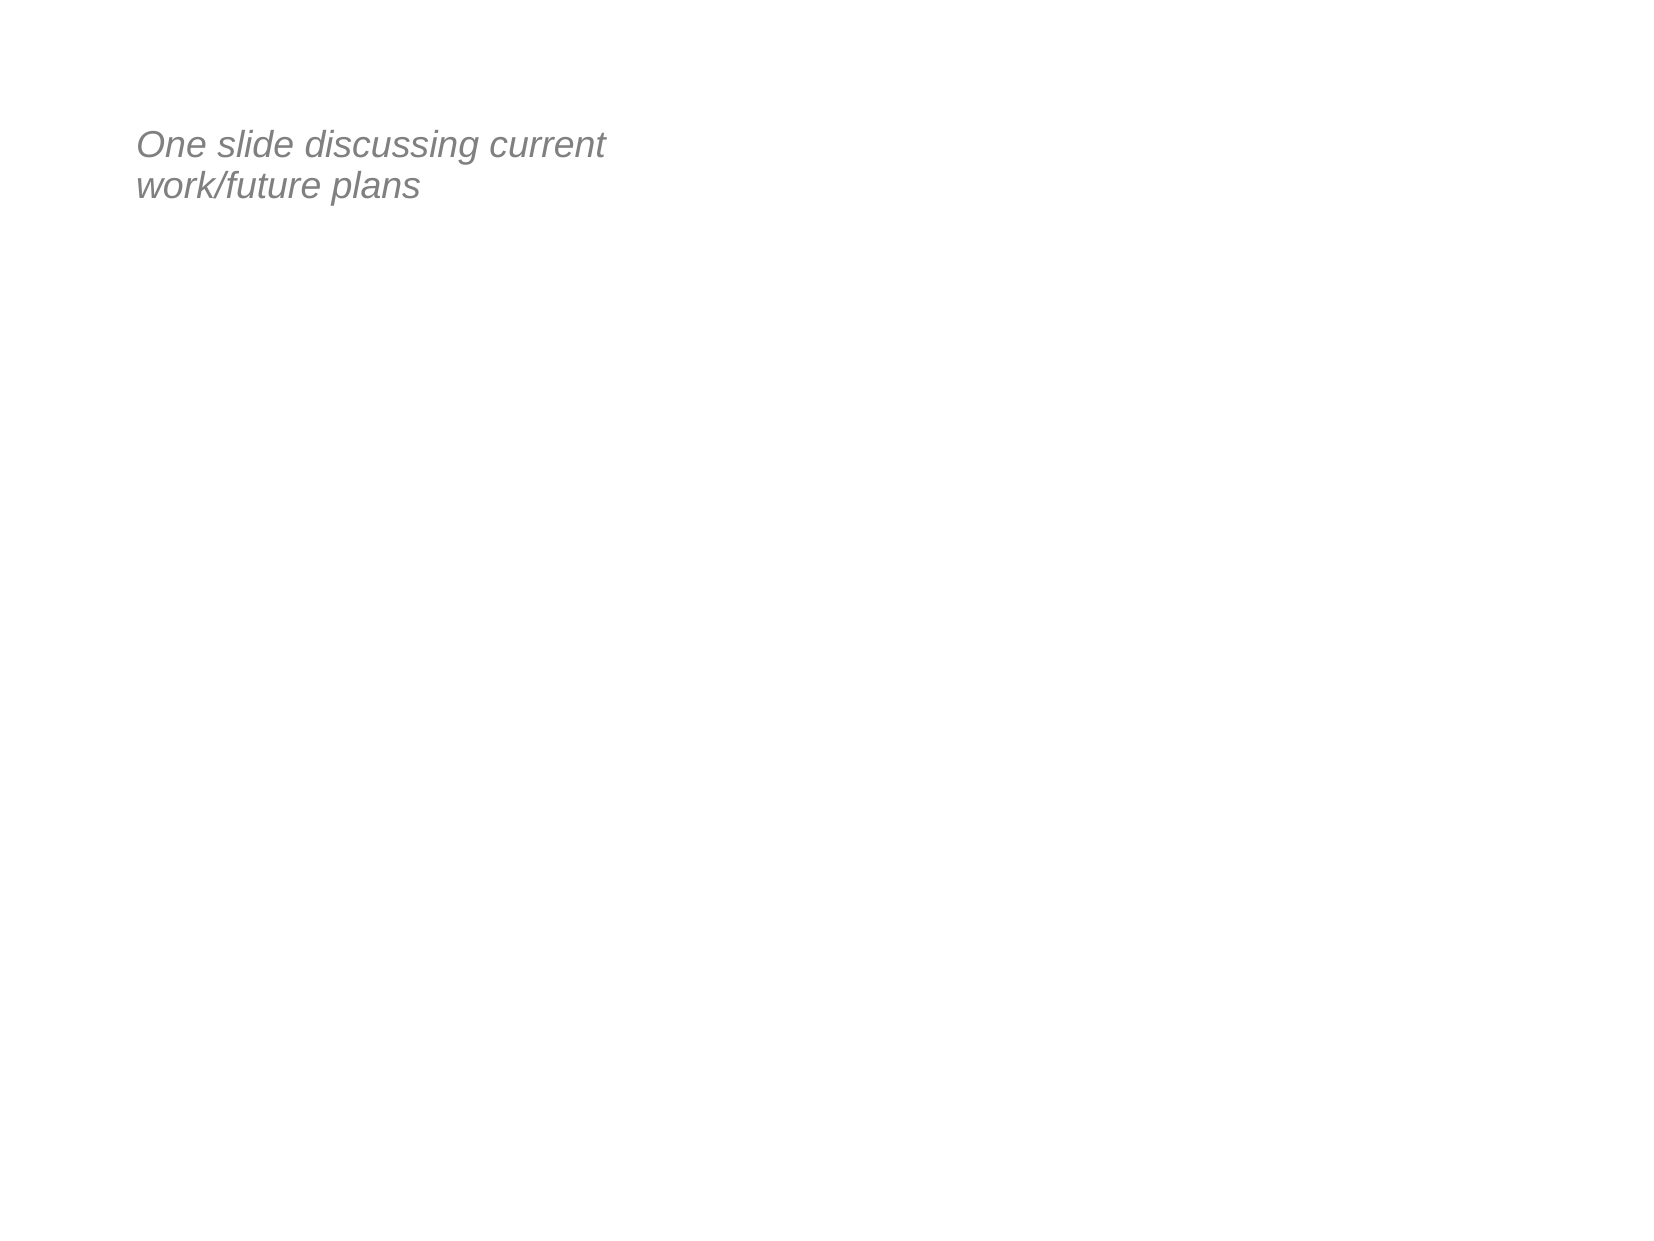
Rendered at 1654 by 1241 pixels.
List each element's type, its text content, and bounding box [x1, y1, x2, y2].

text_box One slide discussing current work/future plans [121, 113, 756, 319]
